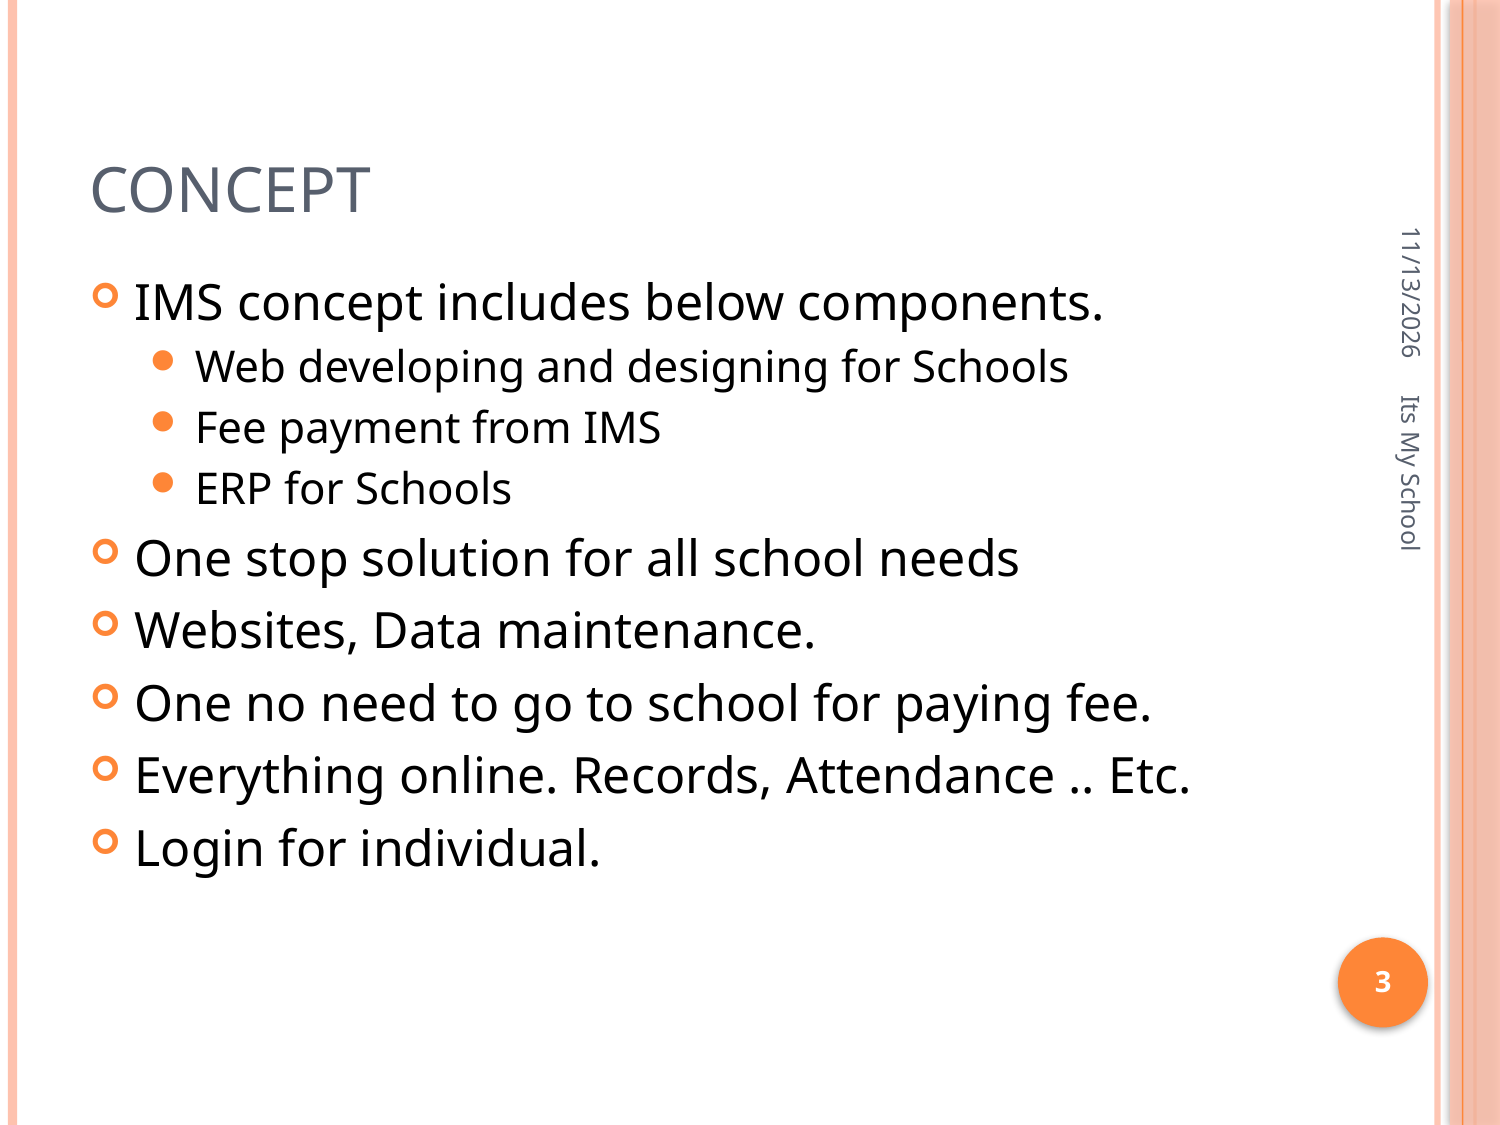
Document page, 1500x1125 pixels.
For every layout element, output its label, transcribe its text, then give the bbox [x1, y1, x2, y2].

title Concept [75, 45, 1300, 233]
list IMS concept includes below components. Web developing and designing for Schools Fee payment from IMS ERP for Schools One stop solution for all school needs Websites, Data maintenance. One no need to go to school for paying fee. Everything online. Records, Attendance .. Etc. Login for individual. [75, 262, 1300, 1062]
footer Its My School [1379, 380, 1440, 906]
slide_number 3 [1333, 940, 1434, 1027]
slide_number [1378, 43, 1442, 374]
